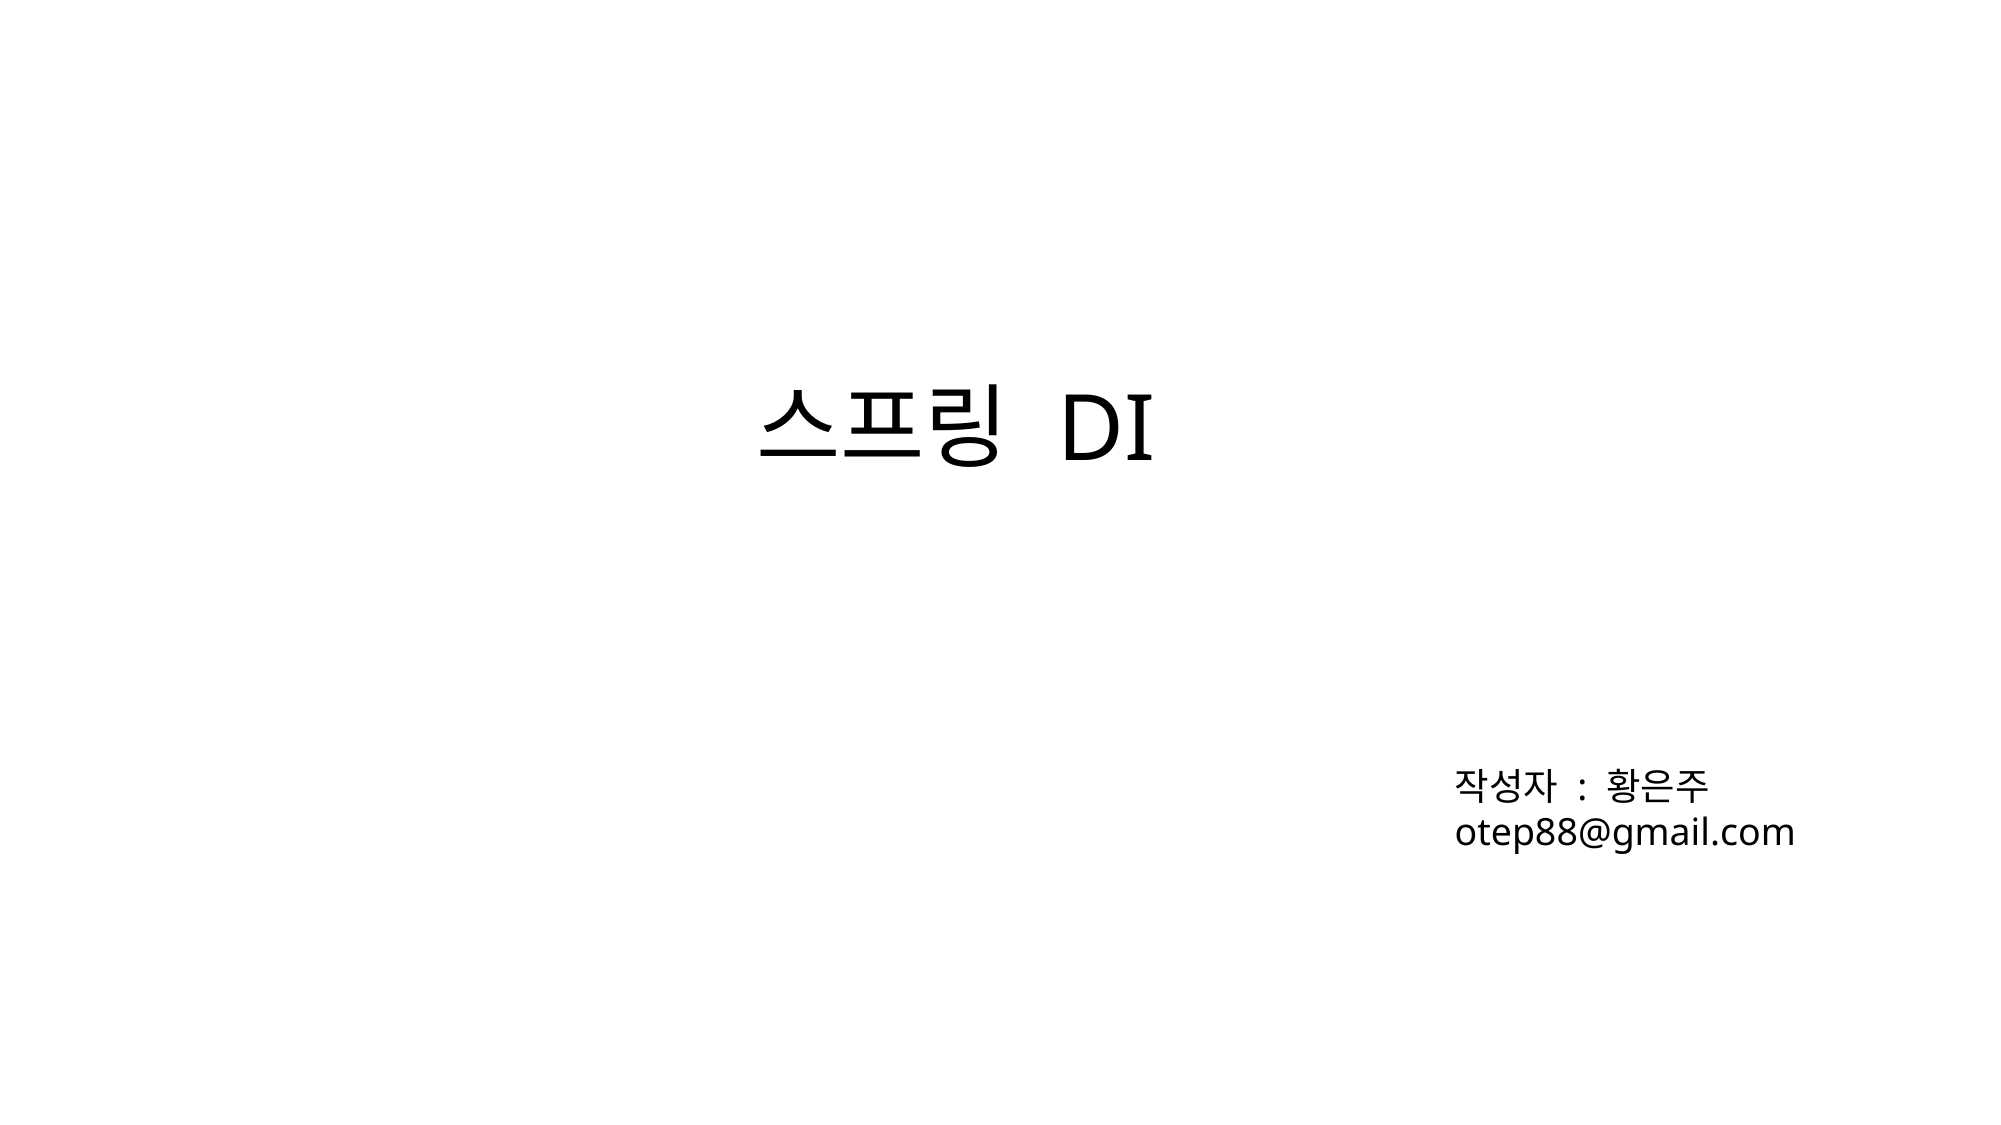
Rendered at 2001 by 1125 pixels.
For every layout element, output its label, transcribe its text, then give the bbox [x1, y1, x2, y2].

text_box 작성자 : 황은주 otep88@gmail.com [1439, 755, 1811, 861]
title 스프링 DI [741, 322, 2000, 540]
